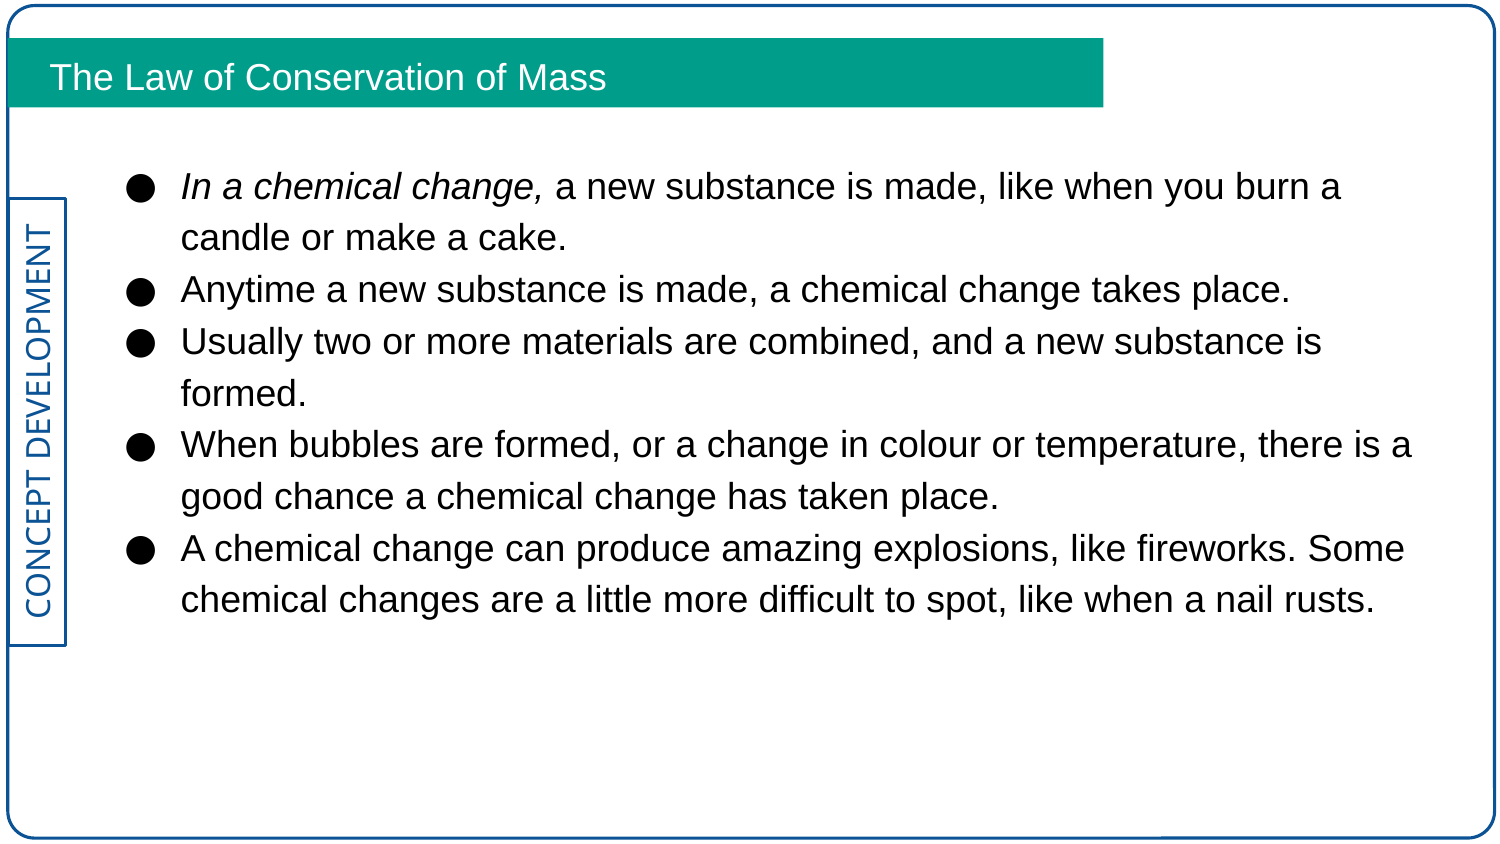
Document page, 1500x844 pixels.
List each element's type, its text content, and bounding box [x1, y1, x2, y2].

list In a chemical change, a new substance is made, like when you burn a candle or make a cake. Anytime a new substance is made, a chemical change takes place. Usually two or more materials are combined, and a new substance is formed. When bubbles are formed, or a change in colour or temperature, there is a good chance a chemical change has taken place. A chemical change can produce amazing explosions, like fireworks. Some chemical changes are a little more difficult to spot, like when a nail rusts. [90, 139, 1456, 807]
subtitle The Law of Conservation of Mass [15, 43, 1097, 101]
